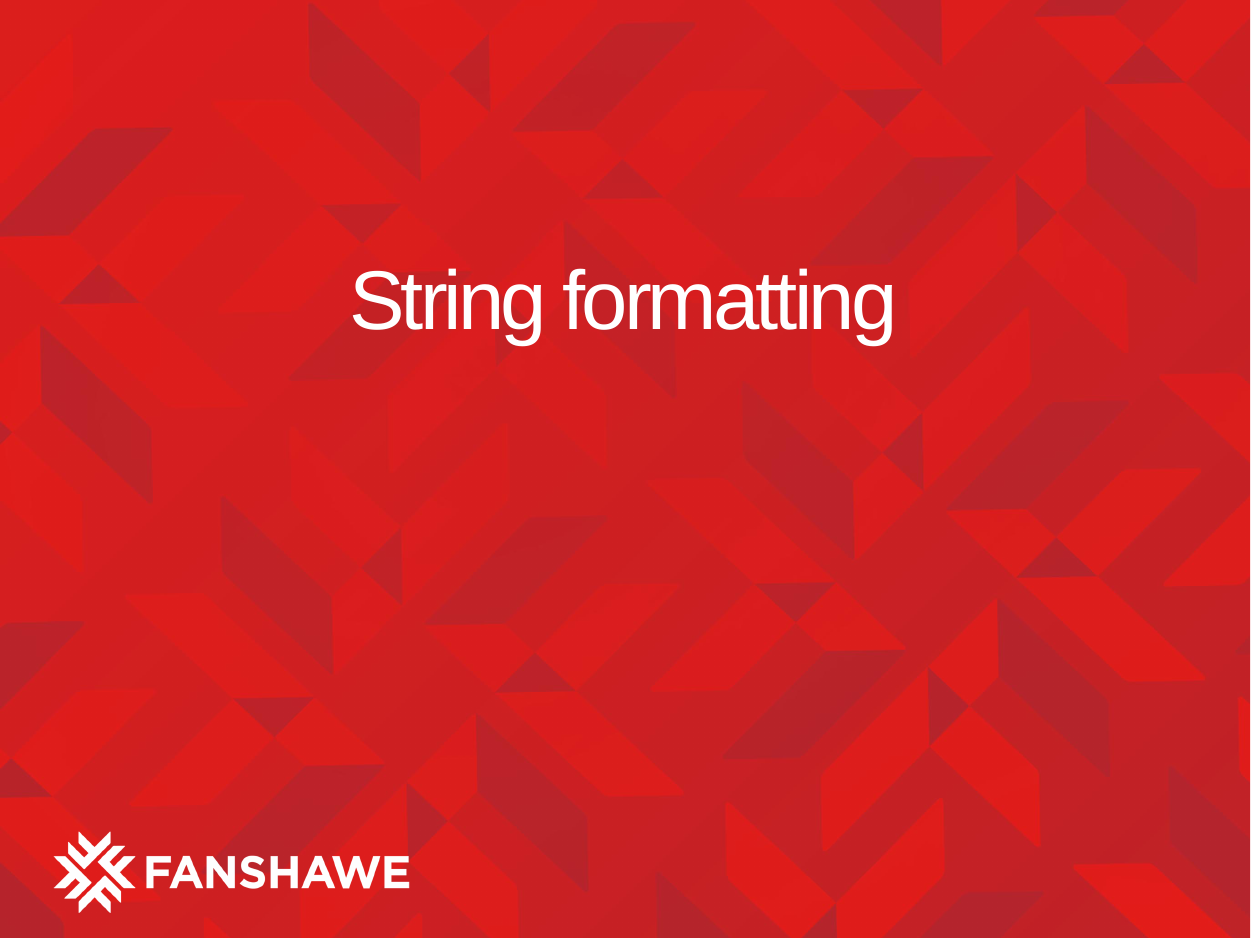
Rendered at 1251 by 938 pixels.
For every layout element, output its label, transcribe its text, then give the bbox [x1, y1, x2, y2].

picture [0, 0, 1251, 938]
title String formatting [44, 250, 1223, 475]
